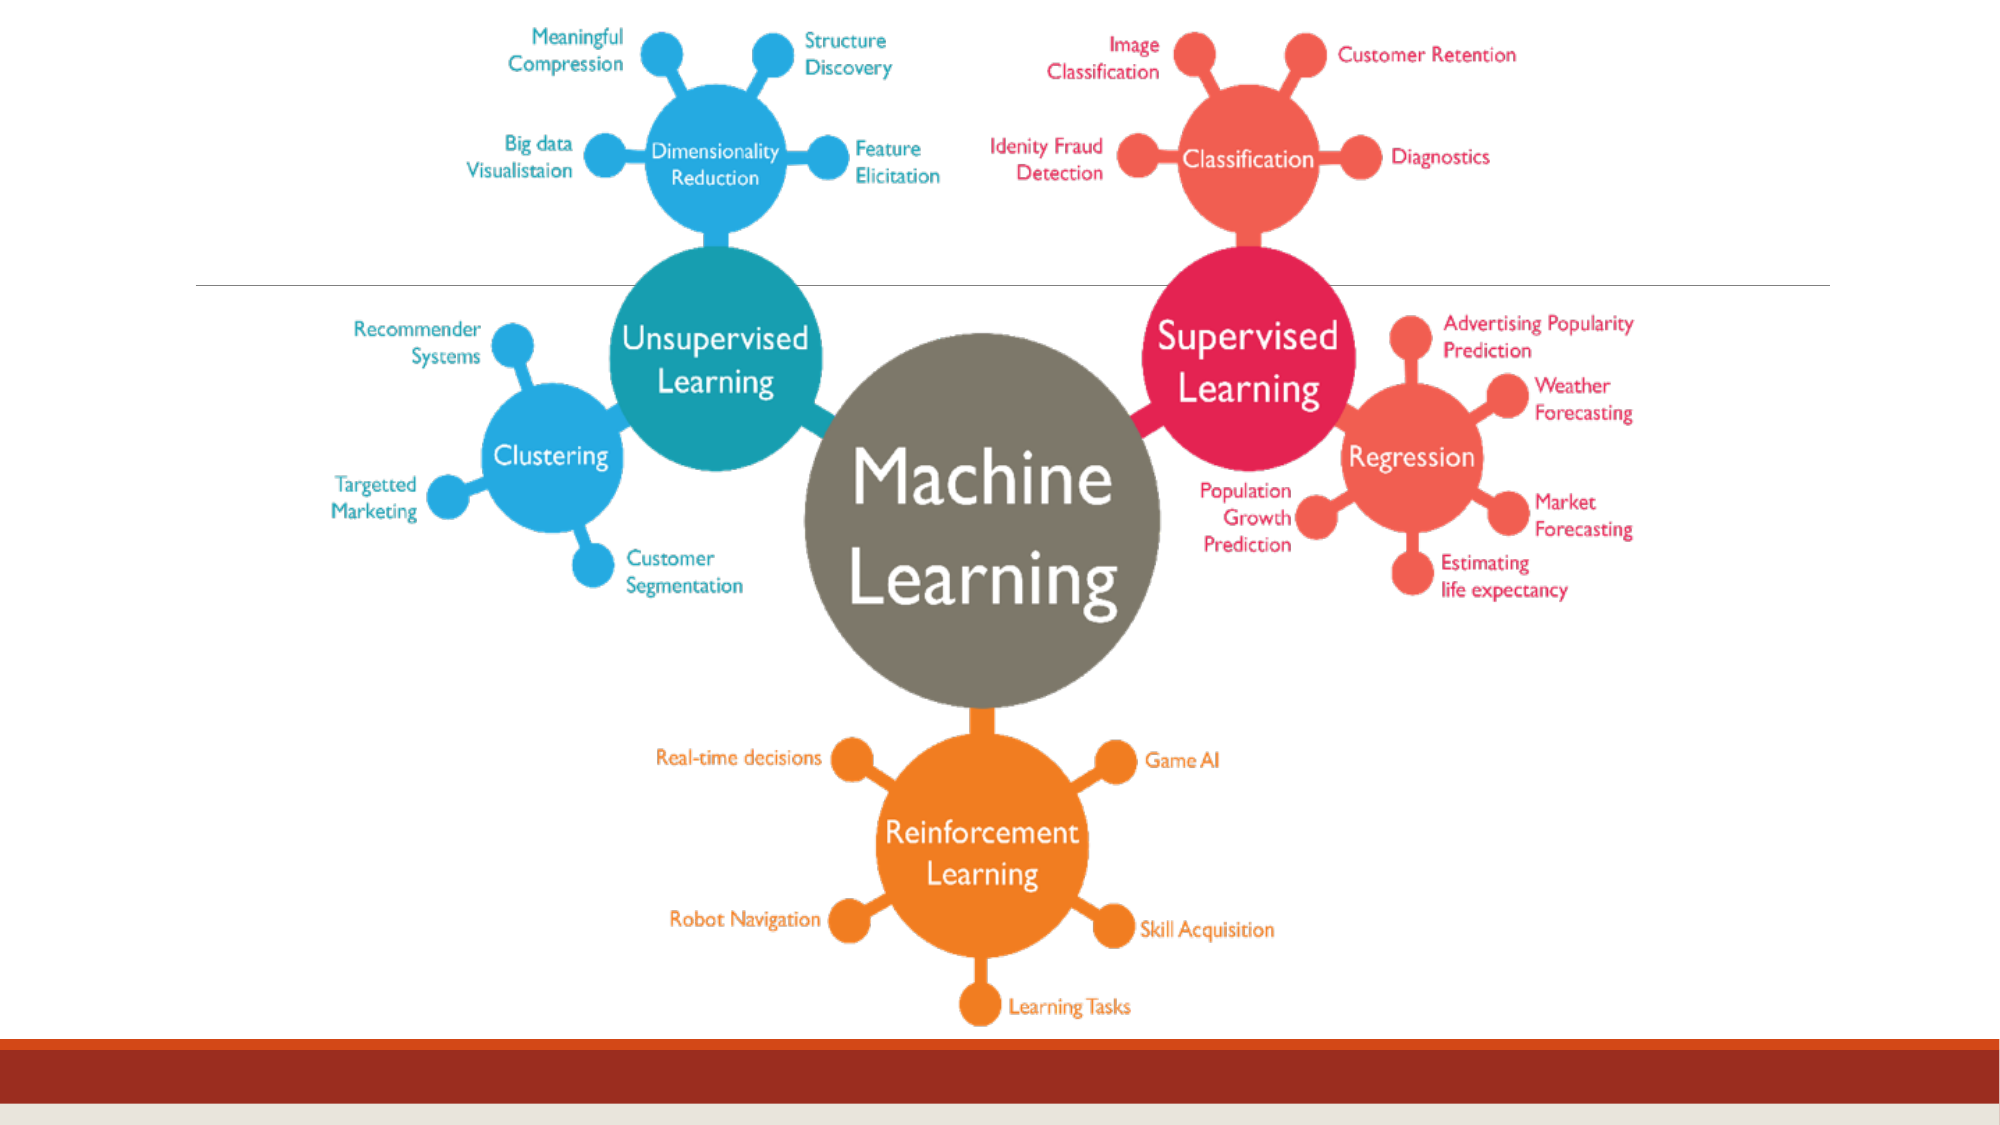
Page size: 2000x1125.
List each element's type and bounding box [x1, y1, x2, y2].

picture [314, 18, 1650, 1028]
